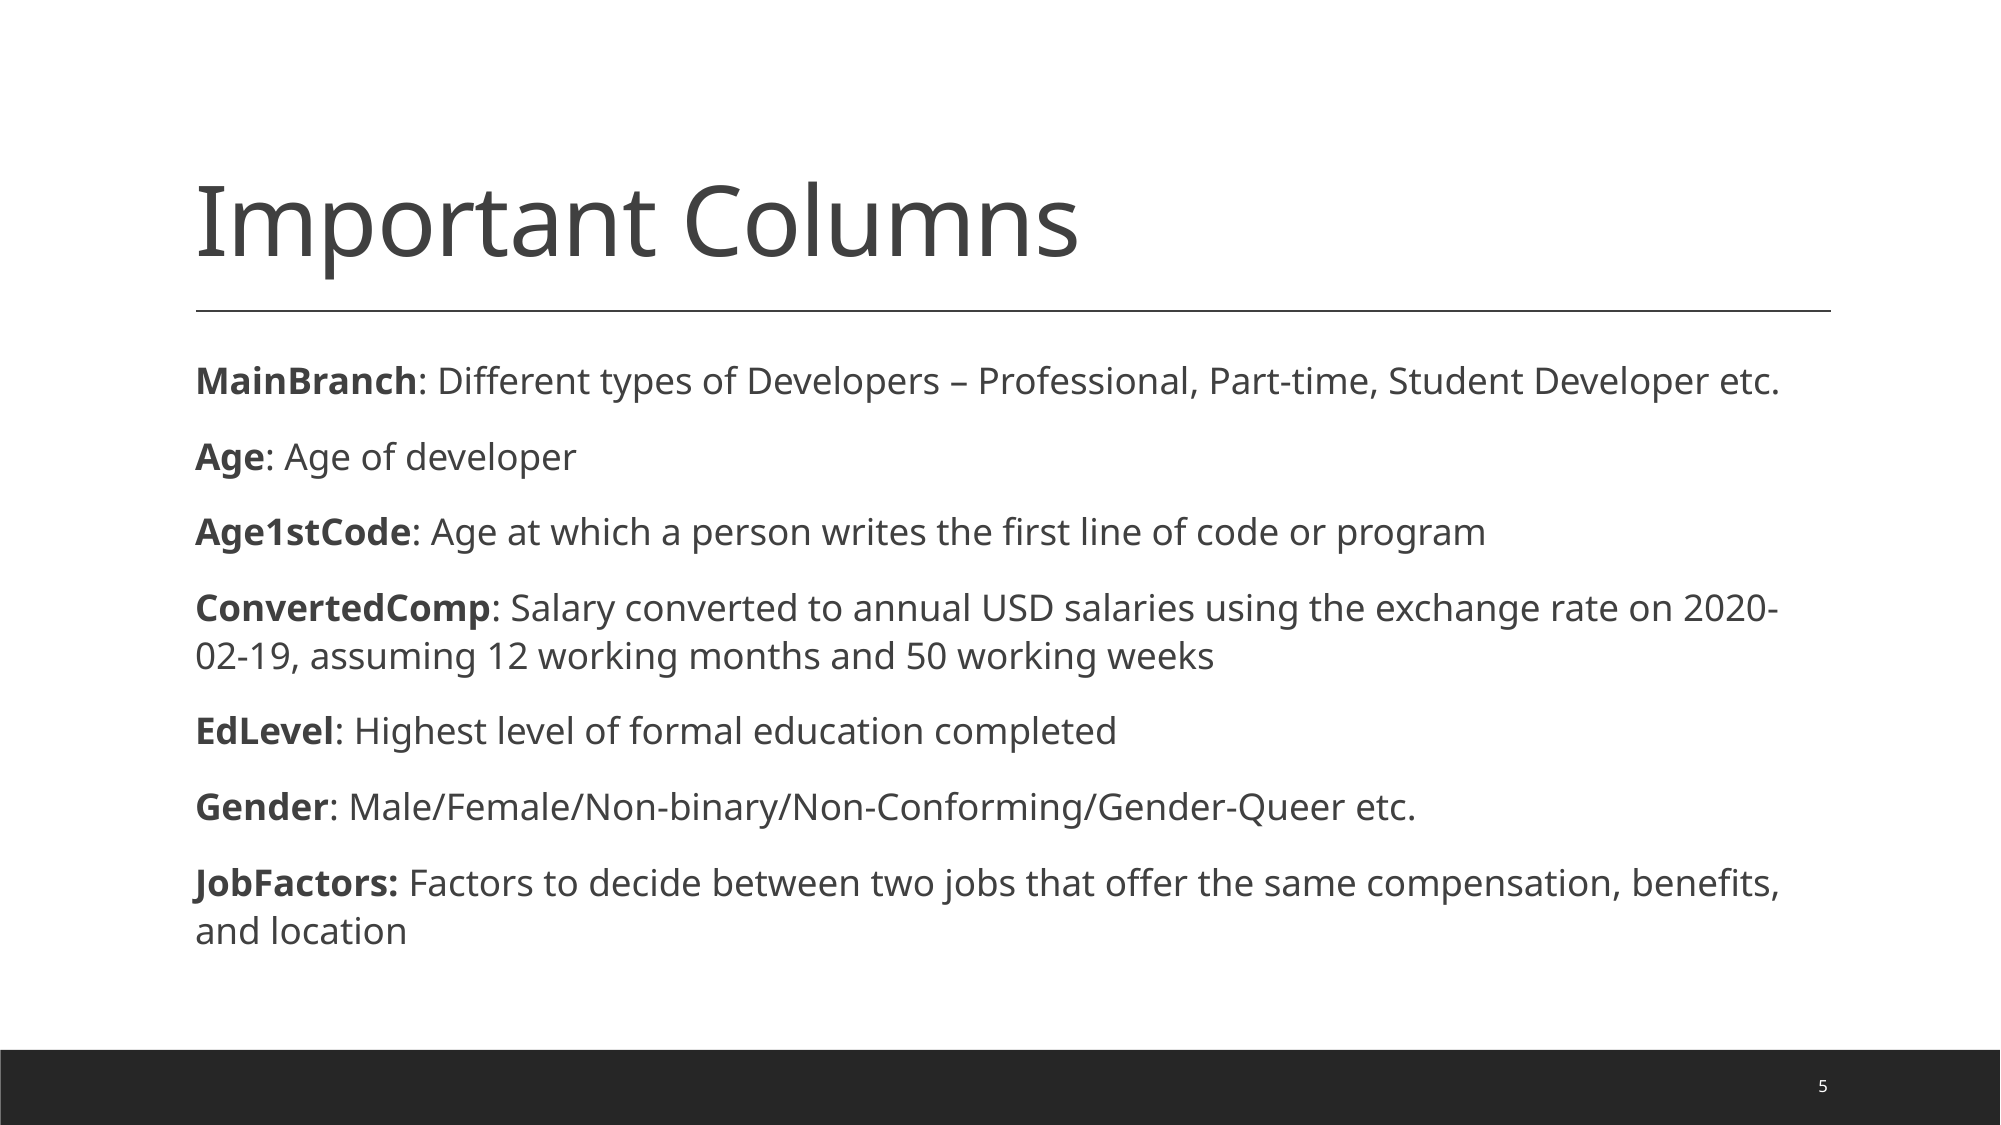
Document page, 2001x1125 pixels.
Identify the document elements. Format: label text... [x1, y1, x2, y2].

title Important Columns [180, 47, 1830, 285]
list MainBranch: Different types of Developers – Professional, Part-time, Student Developer etc. Age: Age of developer Age1stCode: Age at which a person writes the first line of code or program ConvertedComp: Salary converted to annual USD salaries using the exchange rate on 2020-02-19, assuming 12 working months and 50 working weeks EdLevel: Highest level of formal education completed Gender: Male/Female/Non-binary/Non-Conforming/Gender-Queer etc. JobFactors: Factors to decide between two jobs that offer the same compensation, benefits, and location [180, 345, 1830, 963]
slide_number 5 [1803, 1057, 1932, 1118]
